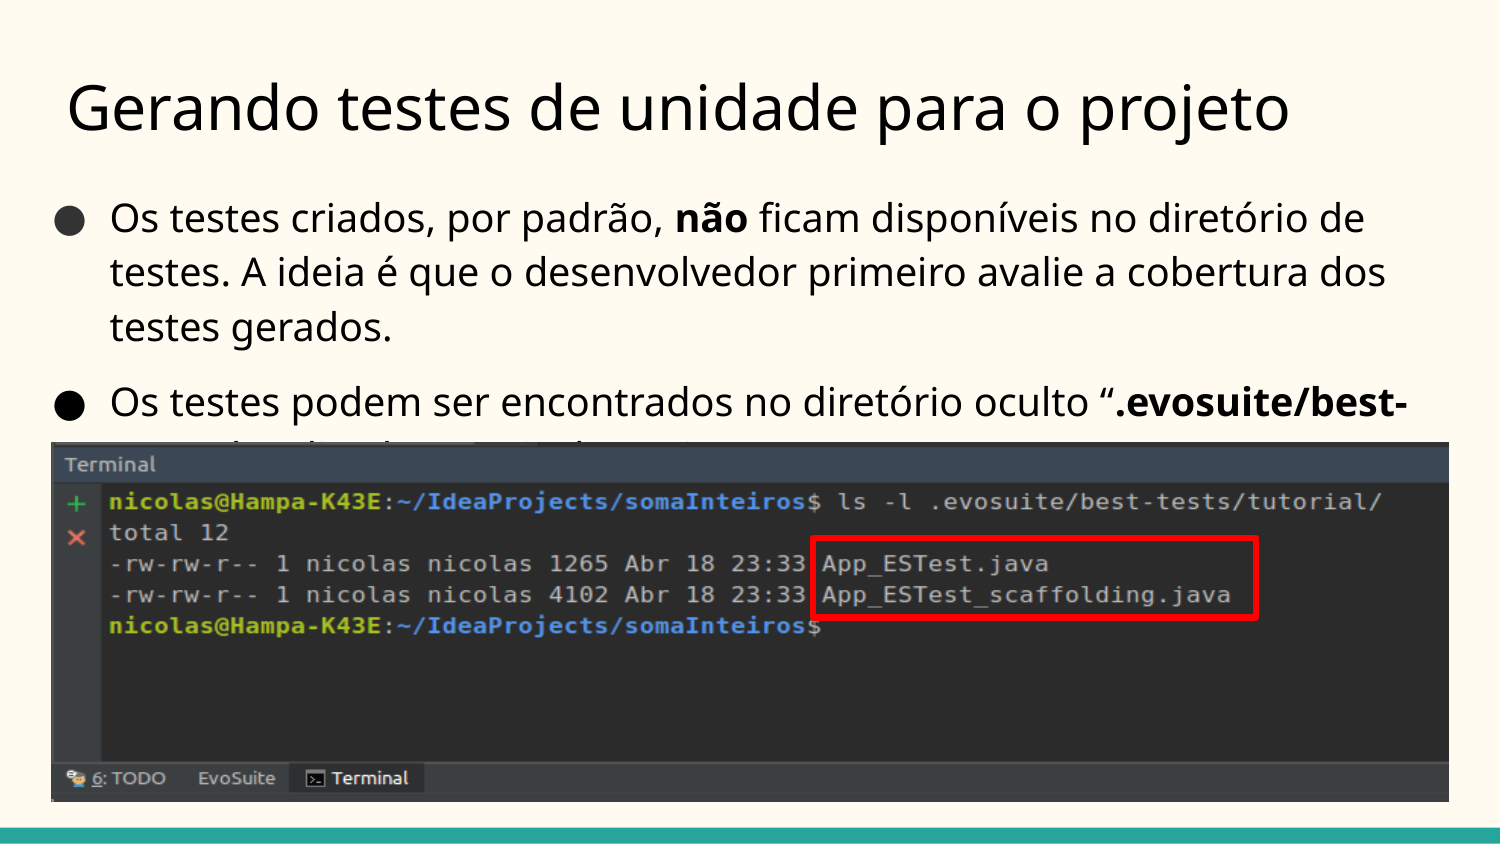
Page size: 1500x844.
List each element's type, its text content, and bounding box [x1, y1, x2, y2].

picture [50, 442, 1450, 802]
list Os testes criados, por padrão, não ficam disponíveis no diretório de testes. A ideia é que o desenvolvedor primeiro avalie a cobertura dos testes gerados. Os testes podem ser encontrados no diretório oculto “.evosuite/best-tests” localizado na raiz do projeto: [19, 170, 1461, 436]
title Gerando testes de unidade para o projeto [51, 53, 1449, 154]
